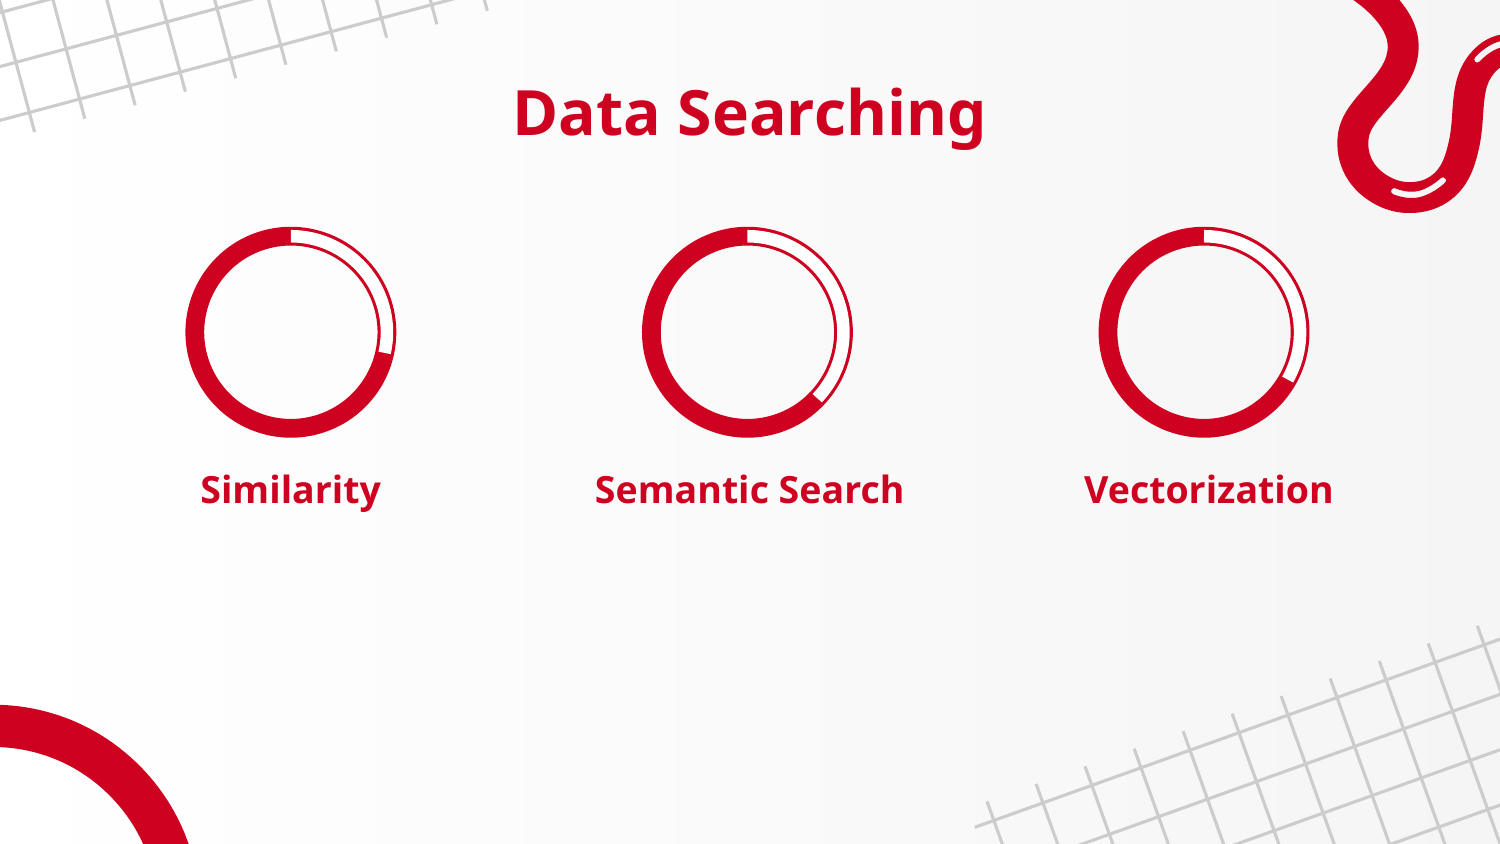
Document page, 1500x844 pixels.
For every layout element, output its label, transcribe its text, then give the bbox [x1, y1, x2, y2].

text_box [290, 236, 387, 353]
text_box [747, 236, 844, 399]
text_box [194, 236, 385, 429]
title Semantic Search [551, 438, 949, 526]
title Data Searching [124, 63, 1376, 158]
text_box [1107, 236, 1288, 429]
text_box [1204, 236, 1301, 380]
title Similarity [92, 438, 490, 526]
title Vectorization [1010, 438, 1408, 526]
text_box [651, 236, 817, 429]
